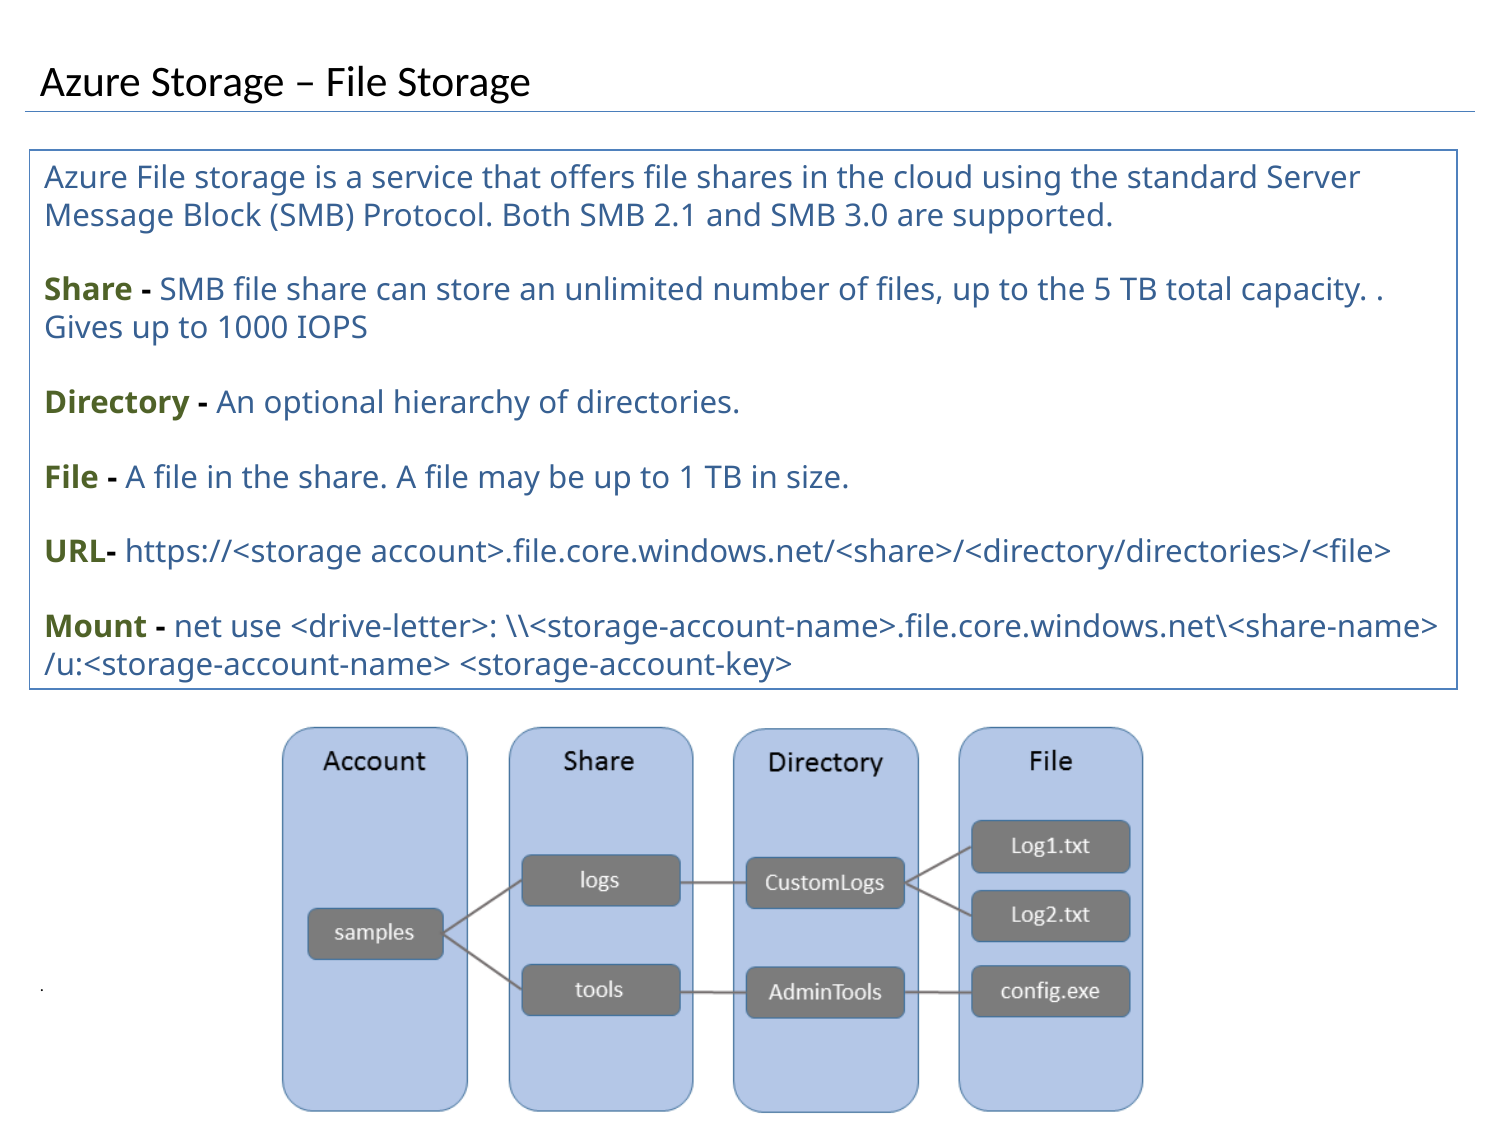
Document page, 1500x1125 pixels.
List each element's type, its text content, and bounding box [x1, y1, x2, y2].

list . [24, 137, 1475, 1100]
title Azure Storage – File Storage [24, 45, 1475, 111]
text_box Azure File storage is a service that offers file shares in the cloud using the standard Server Message Block (SMB) Protocol. Both SMB 2.1 and SMB 3.0 are supported. Share - SMB file share can store an unlimited number of files, up to the 5 TB total capacity. . Gives up to 1000 IOPS Directory - An optional hierarchy of directories. File - A file in the share. A file may be up to 1 TB in size. URL- https://<storage account>.file.core.windows.net/<share>/<directory/directories>/<file> Mount - net use <drive-letter>: \\<storage-account-name>.file.core.windows.net\<share-name> /u:<storage-account-name> <storage-account-key> [29, 149, 1458, 689]
picture [249, 699, 1188, 1125]
